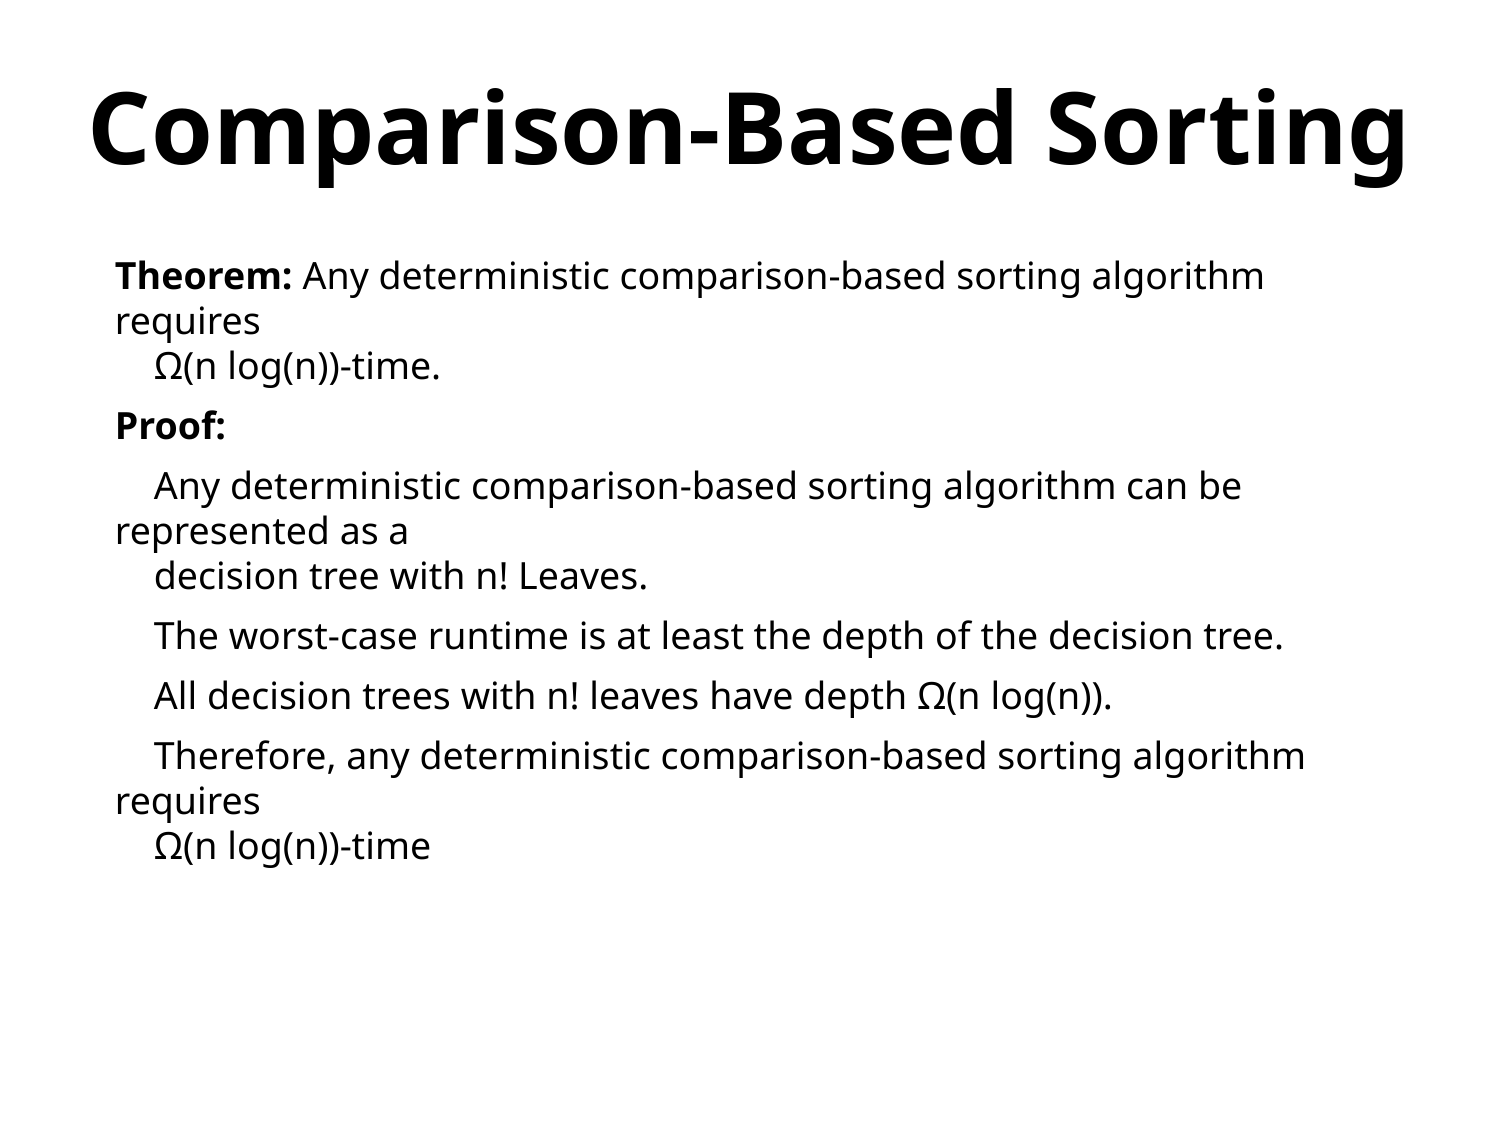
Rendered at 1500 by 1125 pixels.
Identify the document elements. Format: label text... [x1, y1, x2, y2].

subtitle Theorem: Any deterministic comparison-based sorting algorithm requires Ω(n log(n))-time. Proof: Any deterministic comparison-based sorting algorithm can be represented as a decision tree with n! Leaves. The worst-case runtime is at least the depth of the decision tree. All decision trees with n! leaves have depth Ω(n log(n)). Therefore, any deterministic comparison-based sorting algorithm requires Ω(n log(n))-time [99, 236, 1400, 1125]
subtitle Comparison-Based Sorting [0, 50, 1500, 237]
